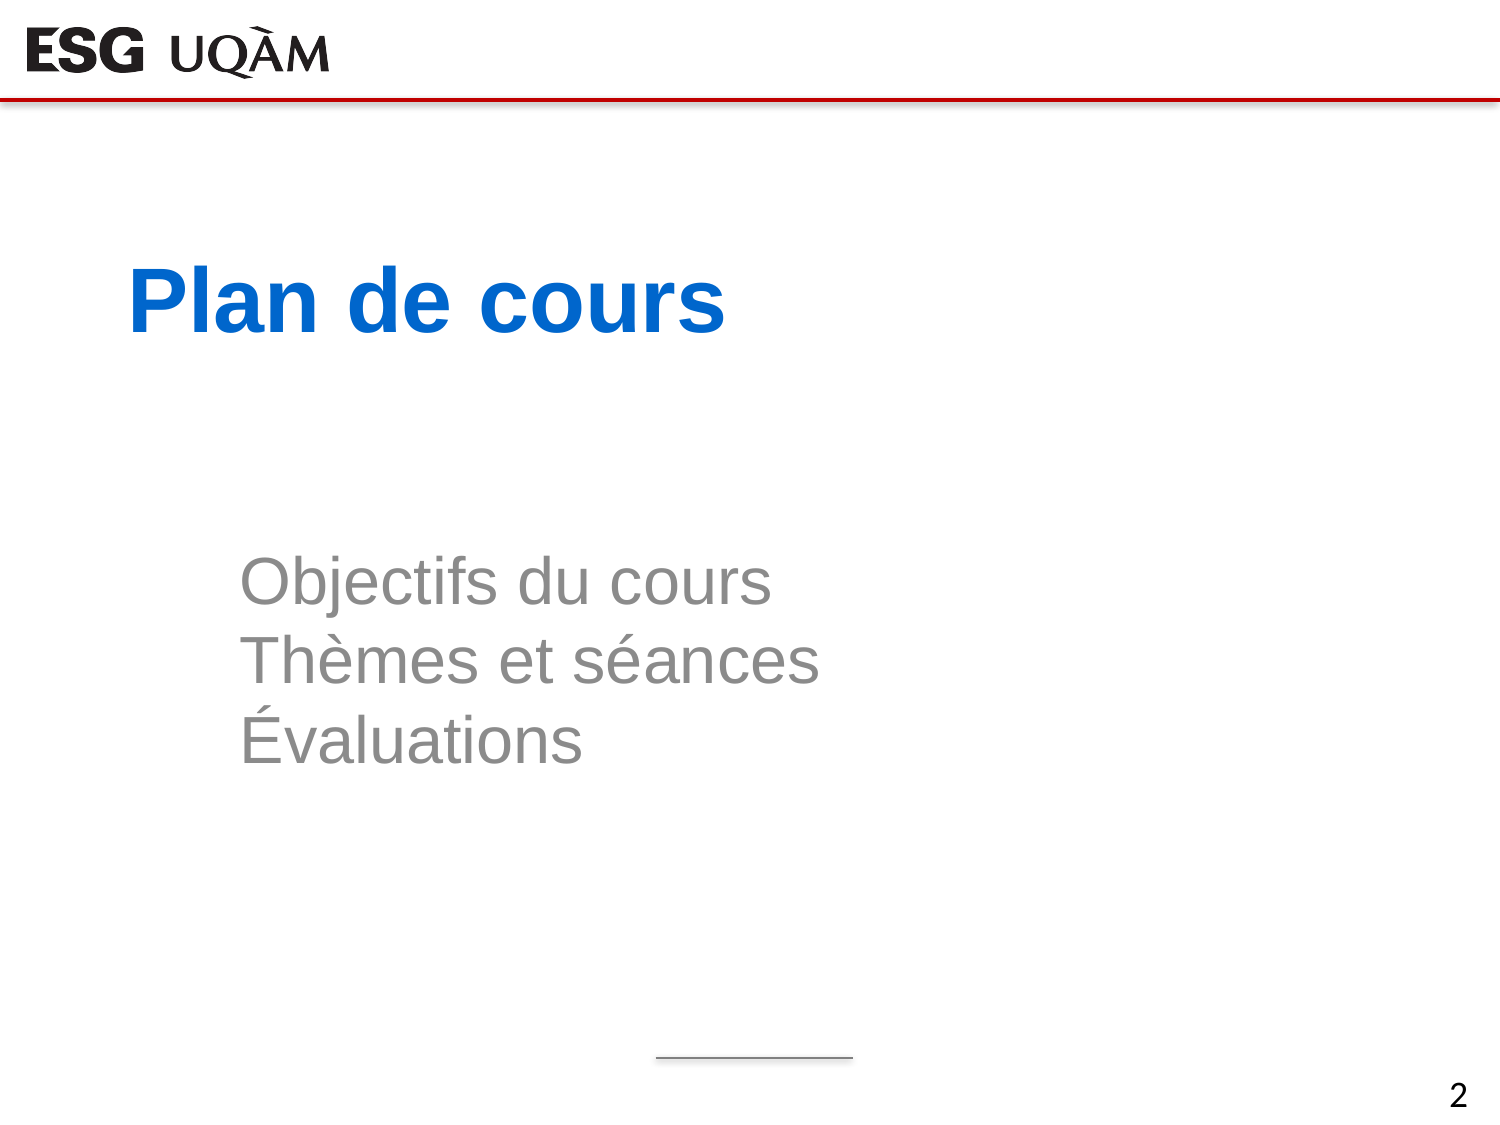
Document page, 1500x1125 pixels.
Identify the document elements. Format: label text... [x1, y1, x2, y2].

picture [27, 26, 329, 79]
subtitle Objectifs du cours Thèmes et séances Évaluations [225, 530, 1294, 966]
text_box 2 [1132, 1062, 1483, 1123]
title Plan de cours [112, 233, 1388, 358]
